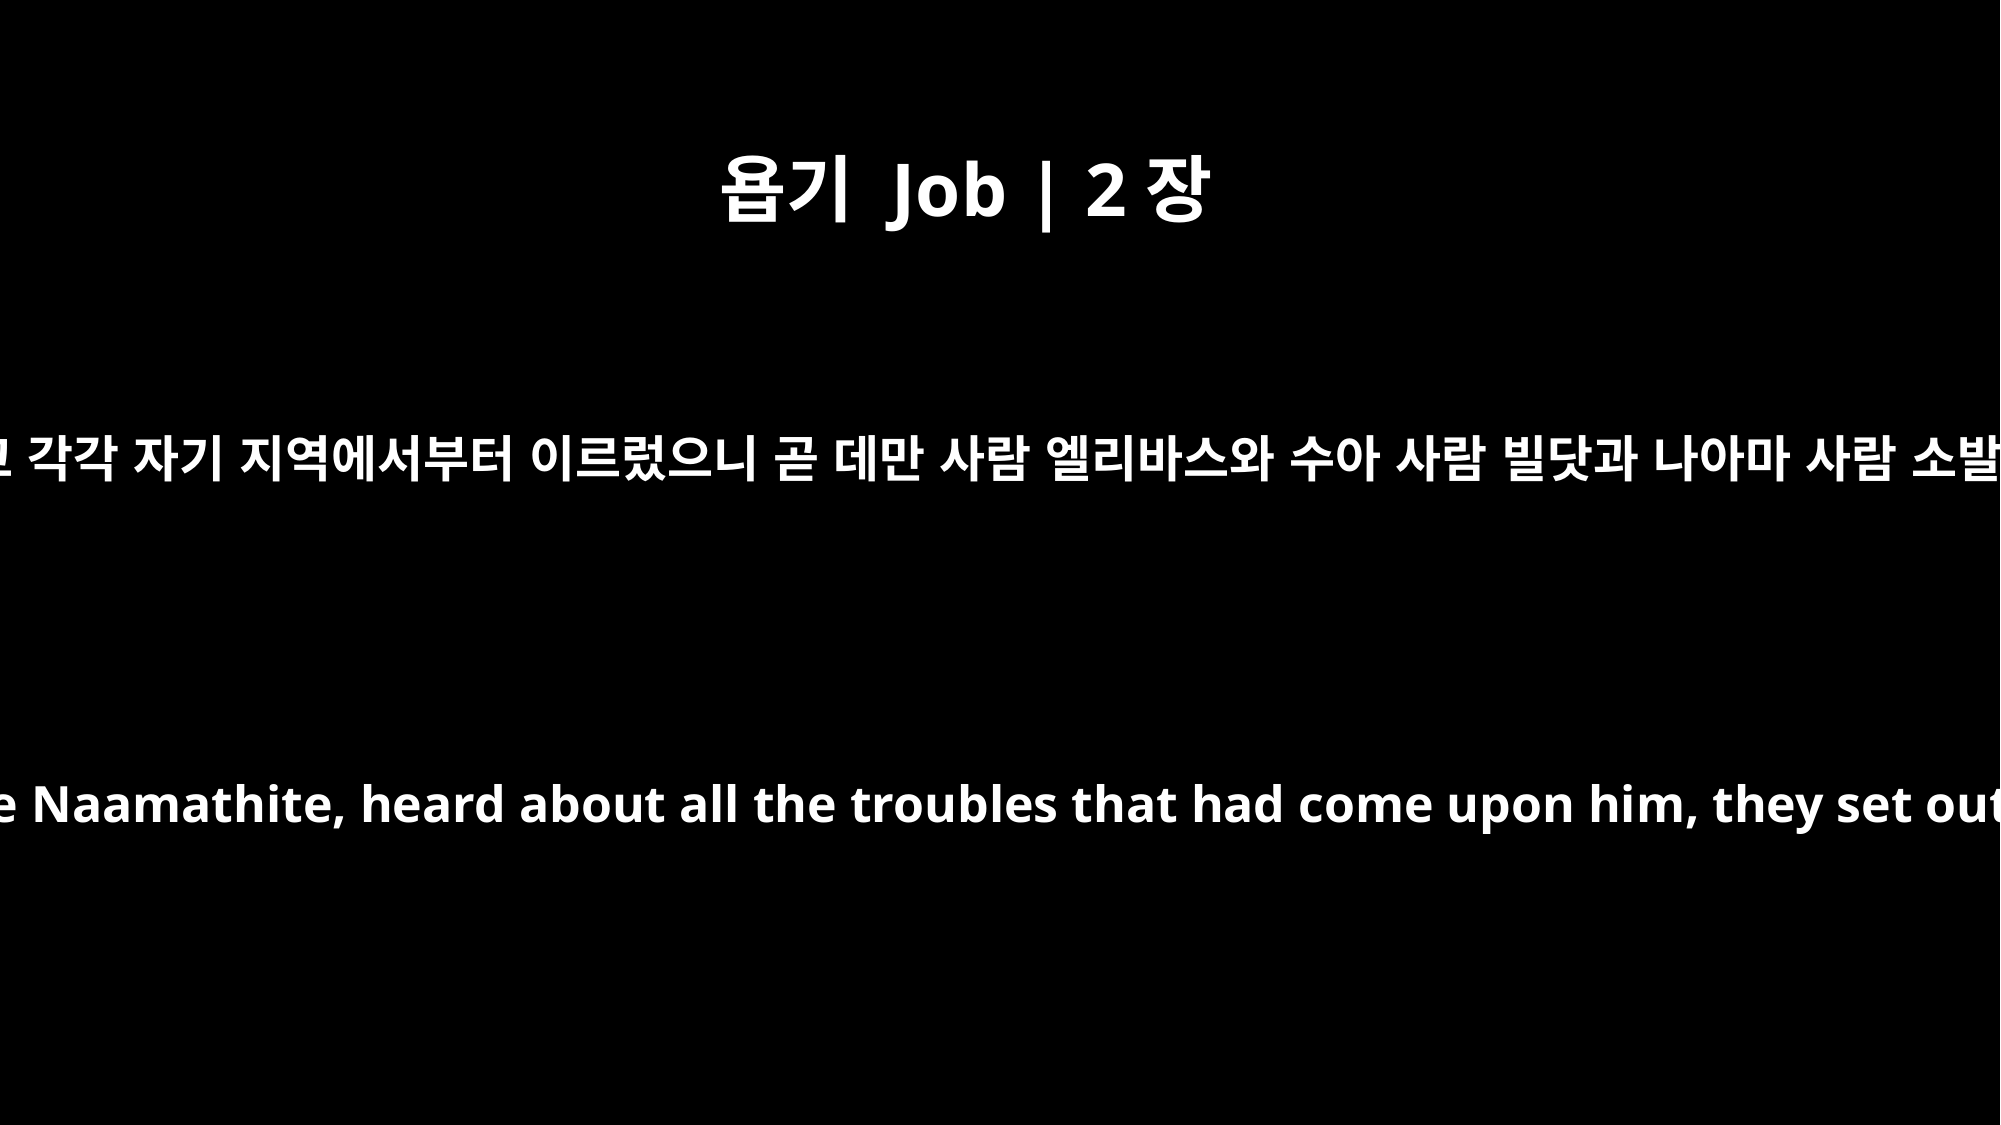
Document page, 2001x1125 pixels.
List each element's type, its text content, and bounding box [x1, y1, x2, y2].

text_box When Job's three friends, Eliphaz the Temanite, Bildad the Shuhite and Zophar the Naamathite, heard about all the troubles that had come upon him, they set out from their homes and met together by agreement to go and sympathize with him and comfort him. [0, 764, 2000, 900]
text_box 11 그 때에 욥의 친구 세 사람이 이 모든 재앙이 그에게 내렸다 함을 듣고 각각 자기 지역에서부터 이르렀으니 곧 데만 사람 엘리바스와 수아 사람 빌닷과 나아마 사람 소발이라 그들이 욥을 위문하고 위로하려 하여 서로 약속하고 오더니 [0, 359, 2000, 495]
text_box 욥기 Job | 2장 [704, 136, 1228, 239]
